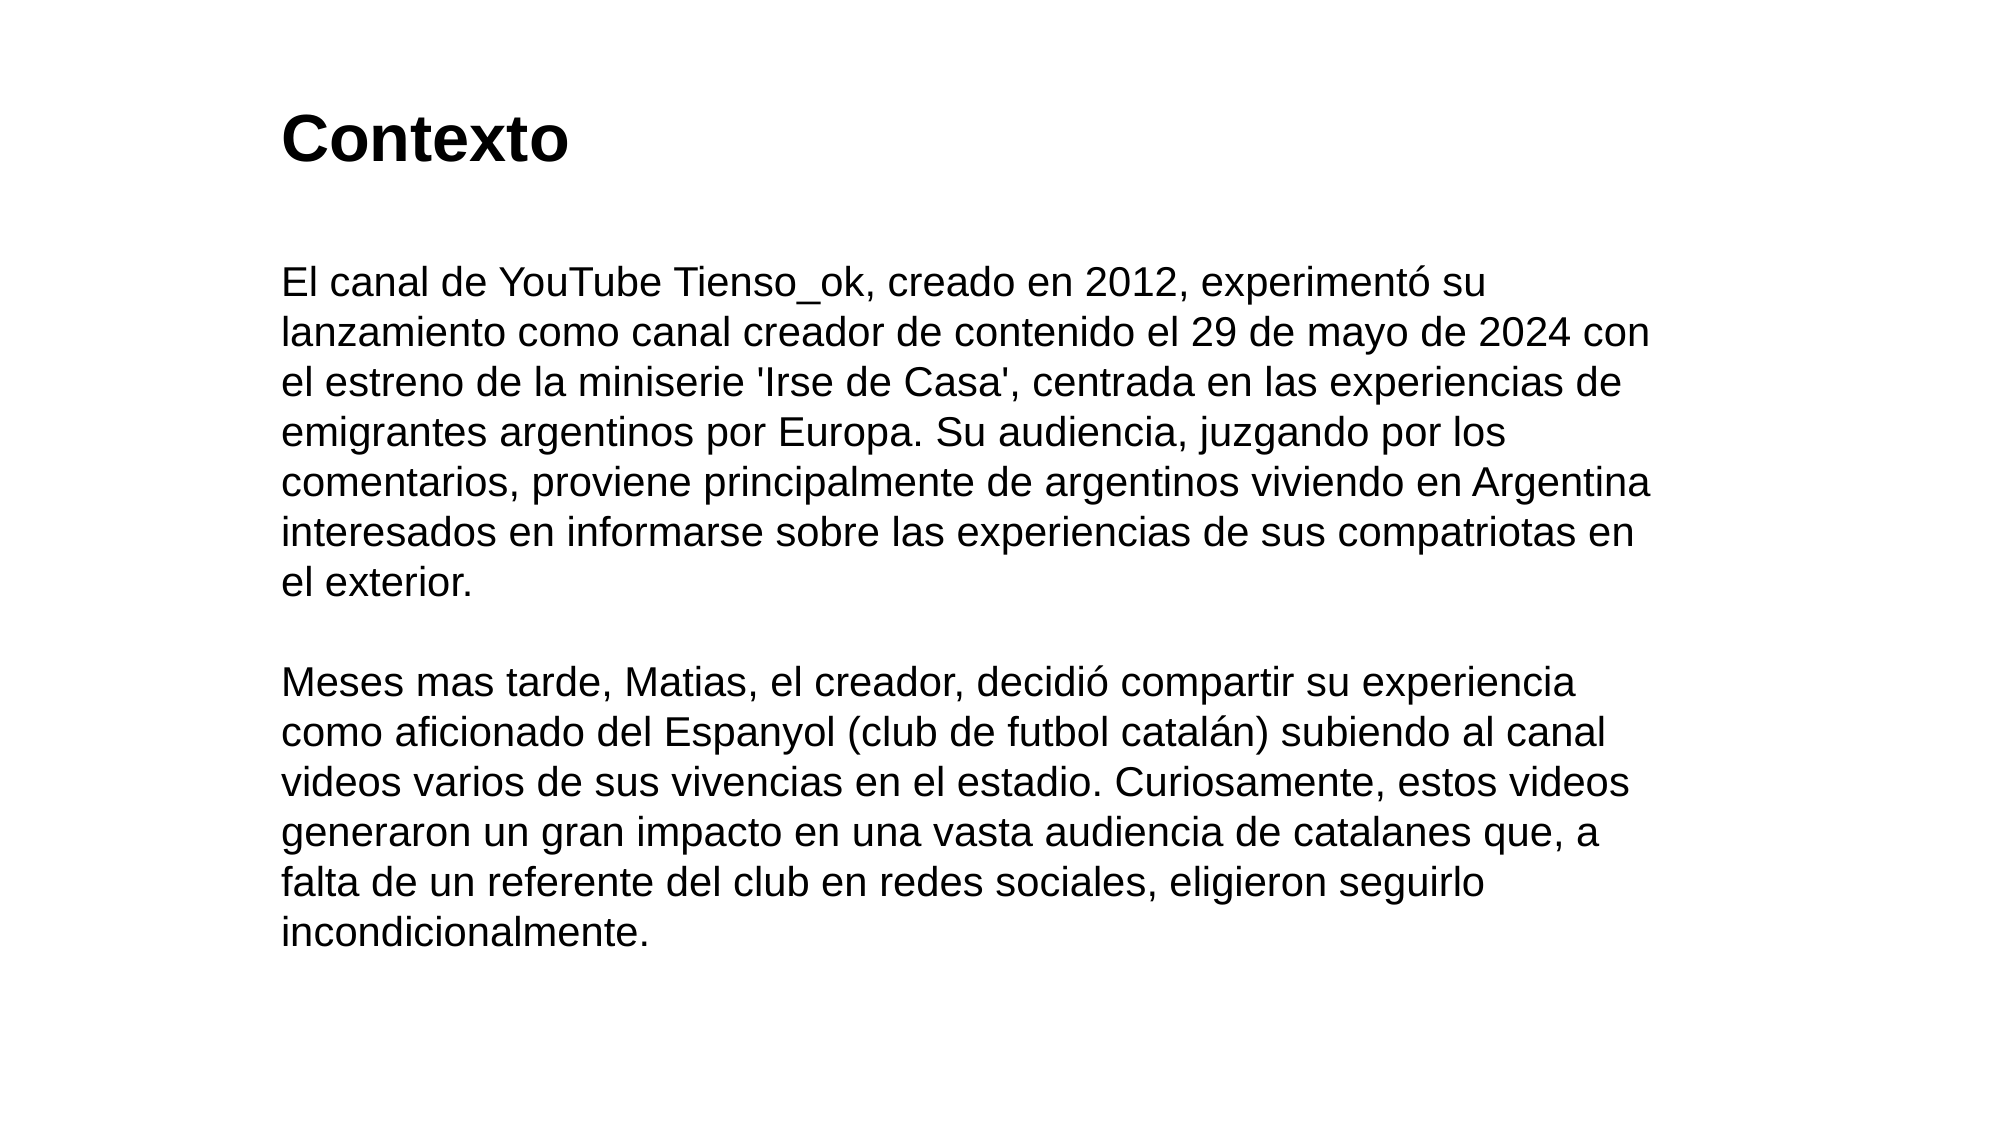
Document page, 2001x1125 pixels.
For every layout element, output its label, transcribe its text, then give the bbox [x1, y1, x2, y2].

text_box Contexto El canal de YouTube Tienso_ok, creado en 2012, experimentó su lanzamiento como canal creador de contenido el 29 de mayo de 2024 con el estreno de la miniserie 'Irse de Casa', centrada en las experiencias de emigrantes argentinos por Europa. Su audiencia, juzgando por los comentarios, proviene principalmente de argentinos viviendo en Argentina interesados en informarse sobre las experiencias de sus compatriotas en el exterior. Meses mas tarde, Matias, el creador, decidió compartir su experiencia como aficionado del Espanyol (club de futbol catalán) subiendo al canal videos varios de sus vivencias en el estadio. Curiosamente, estos videos generaron un gran impacto en una vasta audiencia de catalanes que, a falta de un referente del club en redes sociales, eligieron seguirlo incondicionalmente. [265, 87, 1690, 963]
